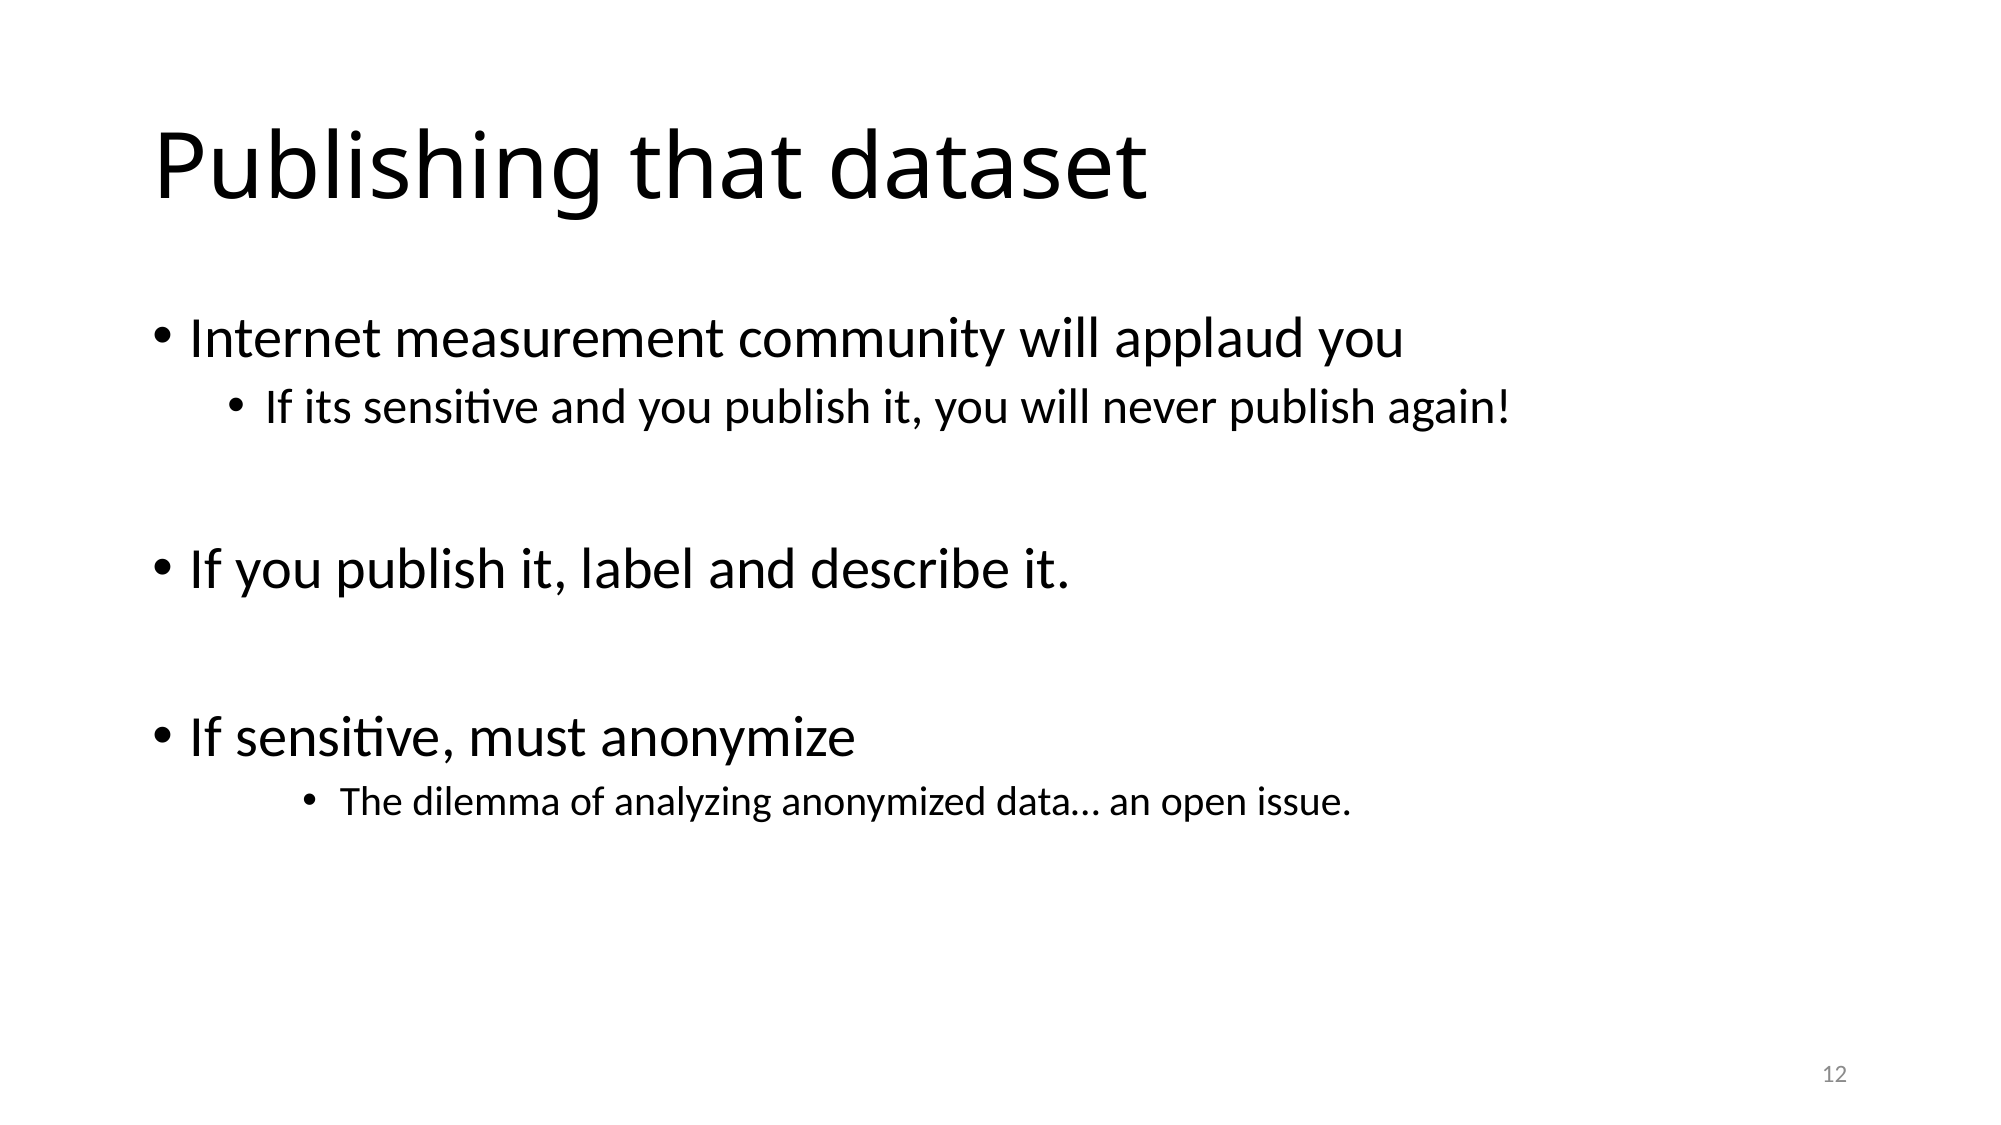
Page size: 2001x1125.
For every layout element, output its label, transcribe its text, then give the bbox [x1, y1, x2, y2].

title Publishing that dataset [137, 59, 1863, 278]
slide_number 12 [1412, 1042, 1863, 1103]
list Internet measurement community will applaud you If its sensitive and you publish it, you will never publish again! If you publish it, label and describe it. If sensitive, must anonymize The dilemma of analyzing anonymized data… an open issue. [137, 299, 1863, 1014]
